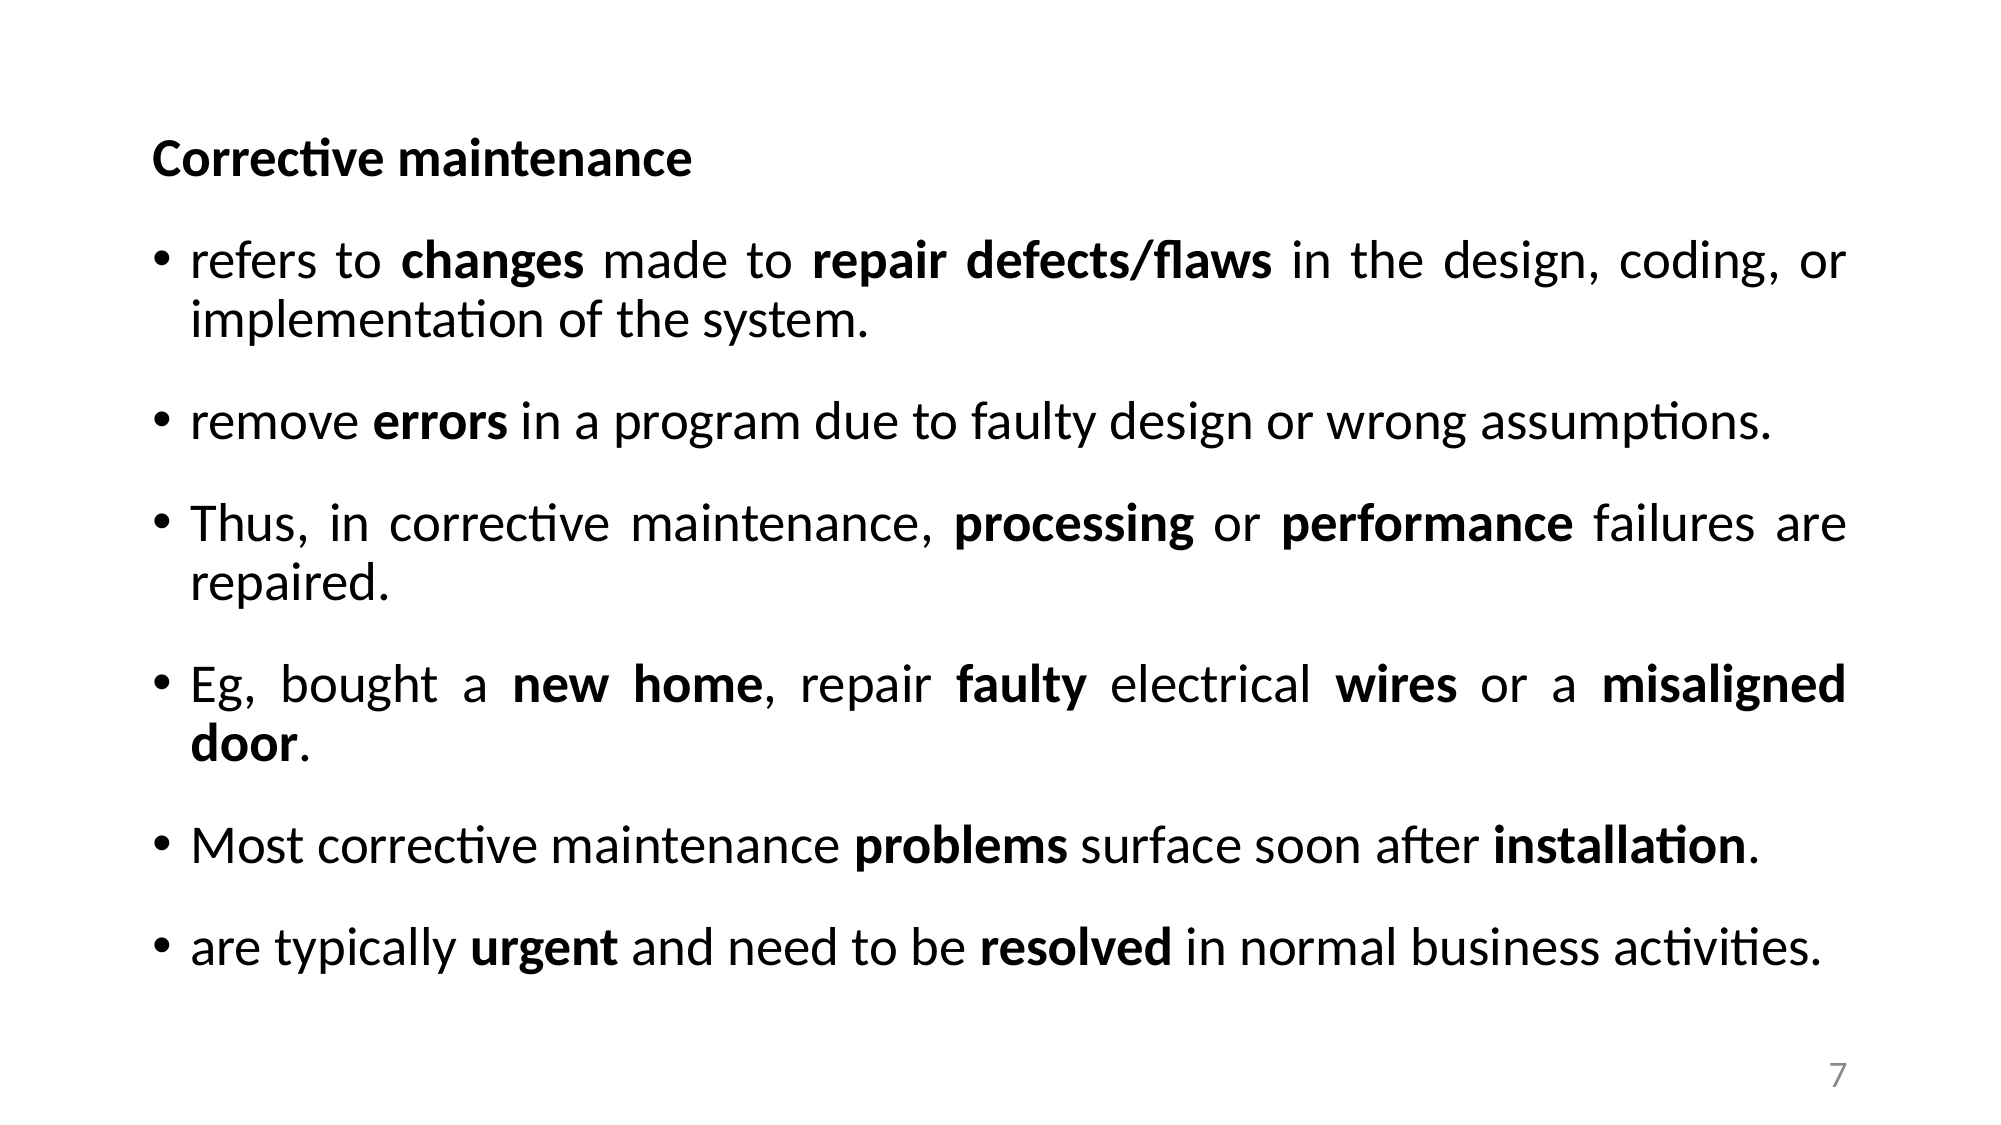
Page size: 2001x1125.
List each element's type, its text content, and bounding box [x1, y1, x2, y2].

slide_number 7 [1412, 1042, 1863, 1103]
list Corrective maintenance refers to changes made to repair defects/flaws in the design, coding, or implementation of the system. remove errors in a program due to faulty design or wrong assumptions. Thus, in corrective maintenance, processing or performance failures are repaired. Eg, bought a new home, repair faulty electrical wires or a misaligned door. Most corrective maintenance problems surface soon after installation. are typically urgent and need to be resolved in normal business activities. [137, 121, 1863, 1022]
